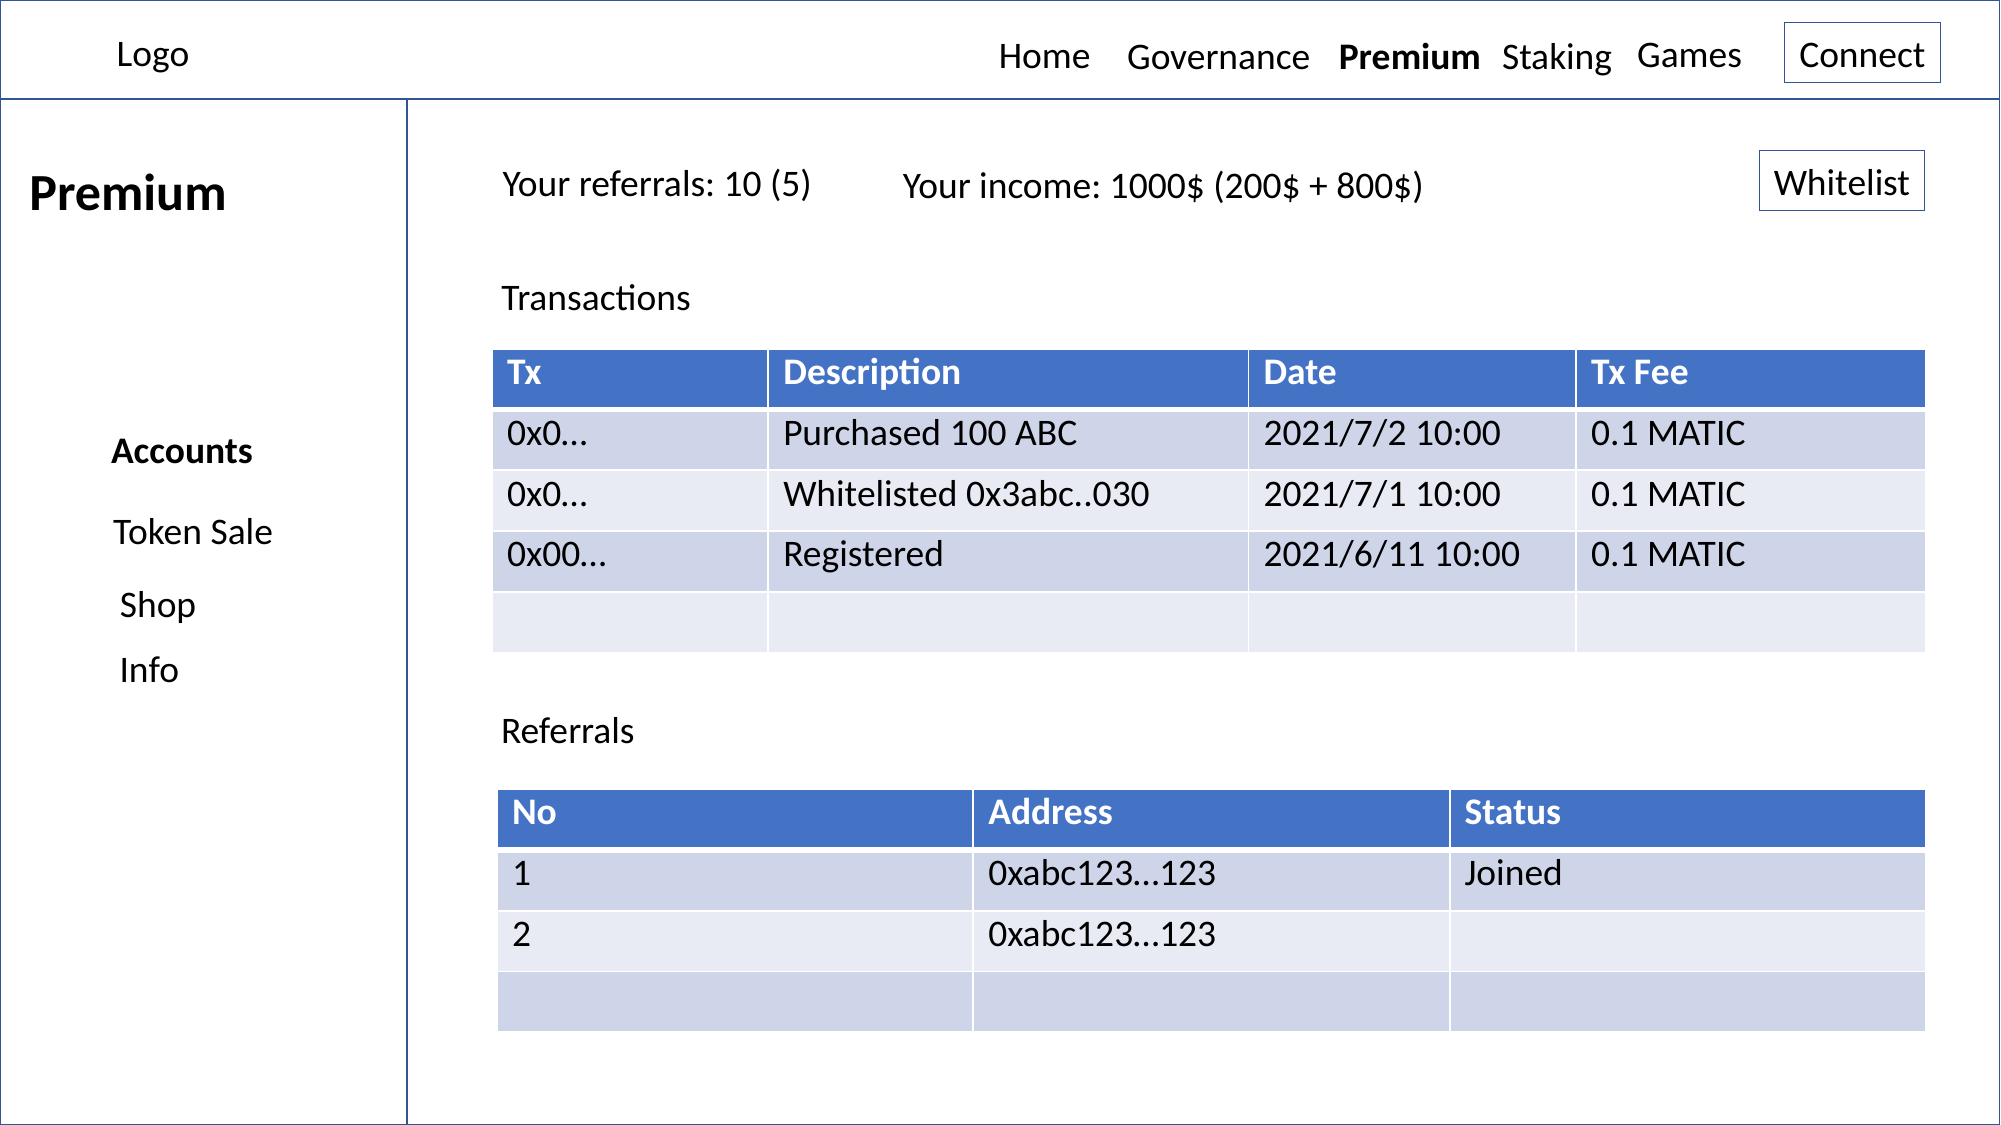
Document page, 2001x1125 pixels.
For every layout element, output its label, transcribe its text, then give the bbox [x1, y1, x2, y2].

text_box Accounts [96, 418, 269, 478]
text_box Info [104, 637, 195, 698]
text_box [0, 98, 408, 1125]
table_cell Registered [769, 532, 1248, 591]
table_header No [498, 790, 972, 847]
table_cell Purchased 100 ABC [769, 412, 1248, 469]
table_cell 0x0… [493, 471, 767, 530]
table_cell [1451, 912, 1925, 971]
text_box Your referrals: 10 (5) [487, 151, 827, 212]
text_box Logo [101, 21, 205, 82]
table_cell 0.1 MATIC [1577, 471, 1925, 530]
table_cell 0.1 MATIC [1577, 532, 1925, 591]
table_cell 1 [498, 853, 972, 910]
table_cell 0xabc123…123 [974, 853, 1449, 910]
table_cell 0x0… [493, 412, 767, 469]
text_box Governance [1112, 24, 1326, 85]
table_cell 0x00… [493, 532, 767, 591]
table_header Address [974, 790, 1449, 847]
table_cell 0xabc123…123 [974, 912, 1449, 971]
text_box Transactions [486, 265, 706, 325]
text_box Home [984, 23, 1106, 84]
table_header Tx [493, 350, 767, 407]
table_cell [974, 972, 1449, 1031]
table_cell Joined [1451, 853, 1925, 910]
text_box Token Sale [98, 499, 289, 560]
table_cell [498, 972, 972, 1031]
text_box Games [1622, 22, 1758, 83]
table_cell 2021/6/11 10:00 [1249, 532, 1575, 591]
table_cell [1249, 593, 1575, 652]
table_cell 0.1 MATIC [1577, 412, 1925, 469]
text_box [408, 100, 2000, 1125]
table_cell 2 [498, 912, 972, 971]
table_header Tx Fee [1577, 350, 1925, 407]
table_cell [1577, 593, 1925, 652]
table_cell [1451, 972, 1925, 1031]
text_box Connect [1784, 22, 1941, 83]
text_box Staking [1496, 24, 1628, 85]
text_box Shop [105, 572, 212, 633]
text_box Your income: 1000$ (200$ + 800$) [888, 154, 1439, 214]
table_cell Whitelisted 0x3abc..030 [769, 471, 1248, 530]
table_cell [769, 593, 1248, 652]
text_box Premium [1326, 24, 1496, 85]
table_header Status [1451, 790, 1925, 847]
table_cell [493, 593, 767, 652]
text_box Whitelist [1759, 150, 1925, 211]
table_header Description [769, 350, 1248, 407]
table_cell 2021/7/2 10:00 [1249, 412, 1575, 469]
table_cell 2021/7/1 10:00 [1249, 471, 1575, 530]
text_box [0, 0, 2000, 100]
text_box Referrals [486, 698, 650, 758]
table_header Date [1249, 350, 1575, 407]
text_box Premium [14, 150, 323, 229]
